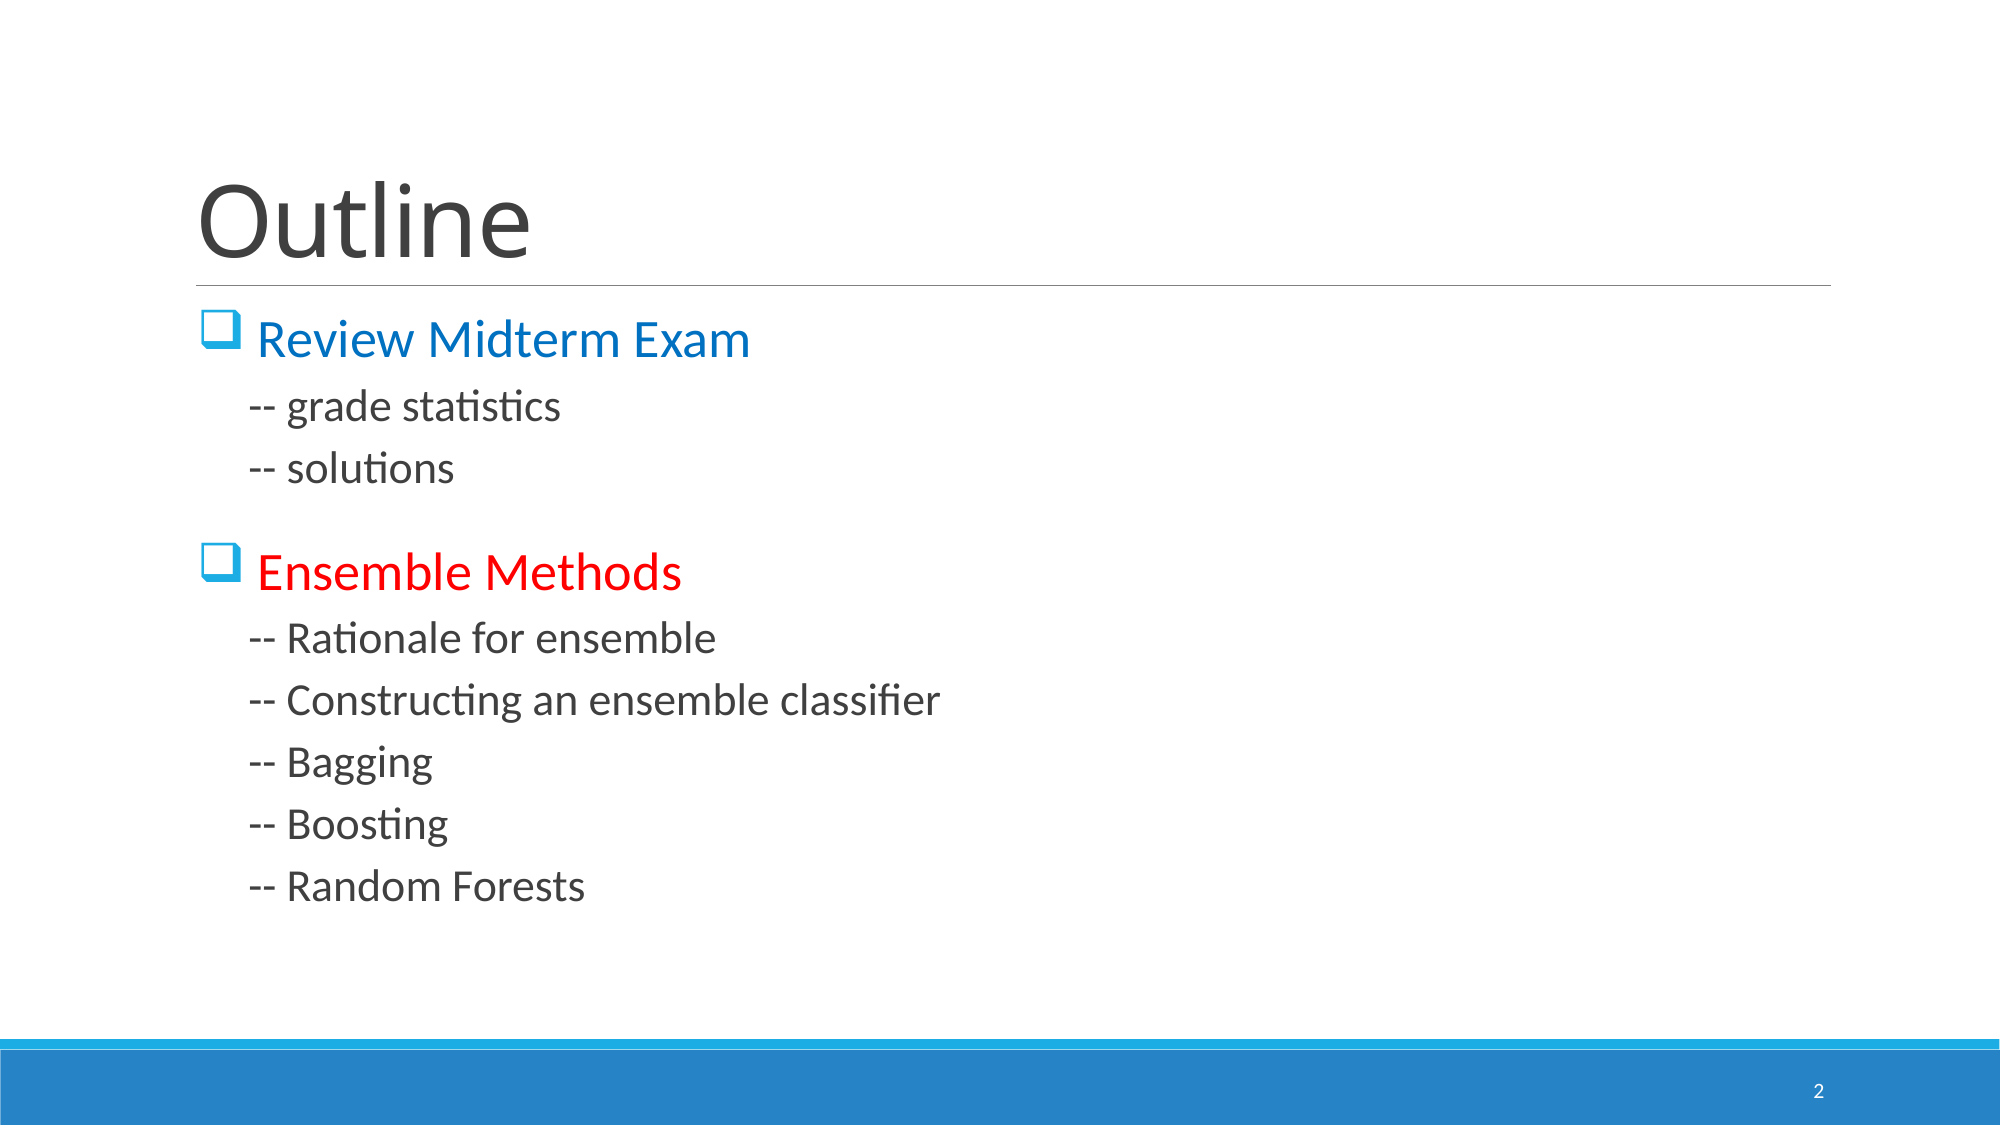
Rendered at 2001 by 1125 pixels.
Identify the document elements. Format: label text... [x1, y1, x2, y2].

text_box Review Midterm Exam -- grade statistics -- solutions Ensemble Methods -- Rationale for ensemble -- Constructing an ensemble classifier -- Bagging -- Boosting -- Random Forests [197, 303, 1706, 1020]
slide_number 2 [1624, 1059, 1840, 1120]
title Outline [180, 47, 1830, 285]
